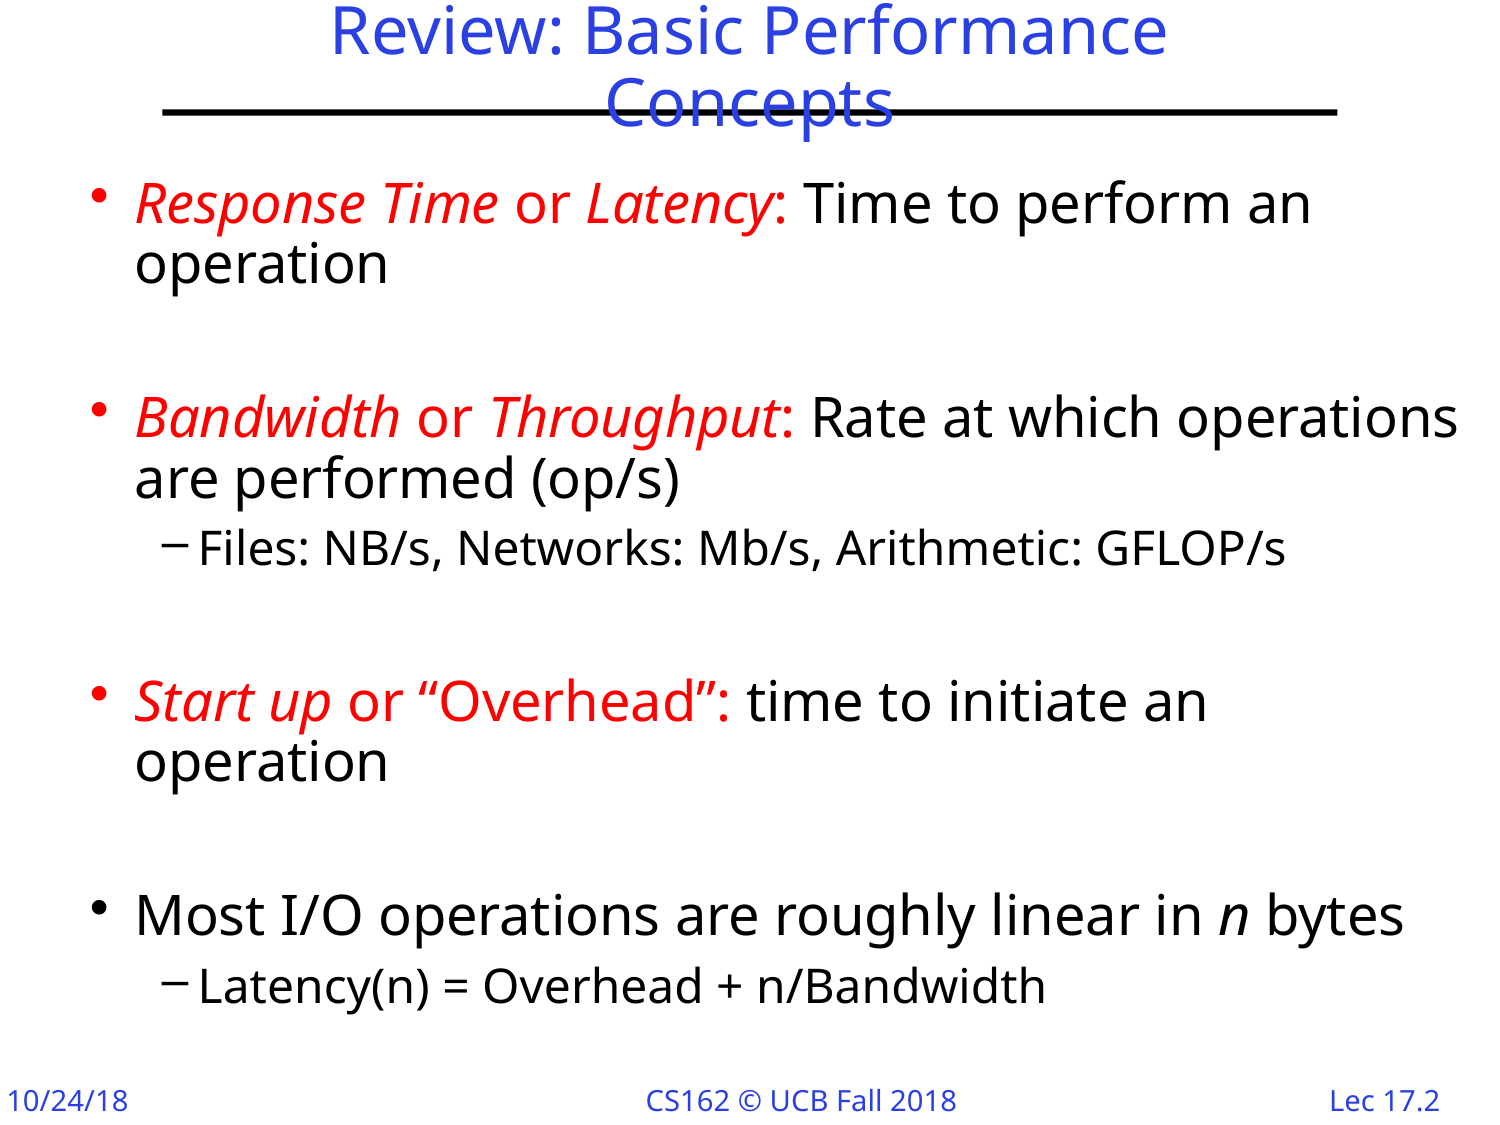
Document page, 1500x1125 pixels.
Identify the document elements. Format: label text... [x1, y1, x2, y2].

title Review: Basic Performance Concepts [162, 24, 1338, 113]
list Response Time or Latency: Time to perform an operation Bandwidth or Throughput: Rate at which operations are performed (op/s) Files: NB/s, Networks: Mb/s, Arithmetic: GFLOP/s Start up or “Overhead”: time to initiate an operation Most I/O operations are roughly linear in n bytes Latency(n) = Overhead + n/Bandwidth [75, 167, 1475, 1024]
